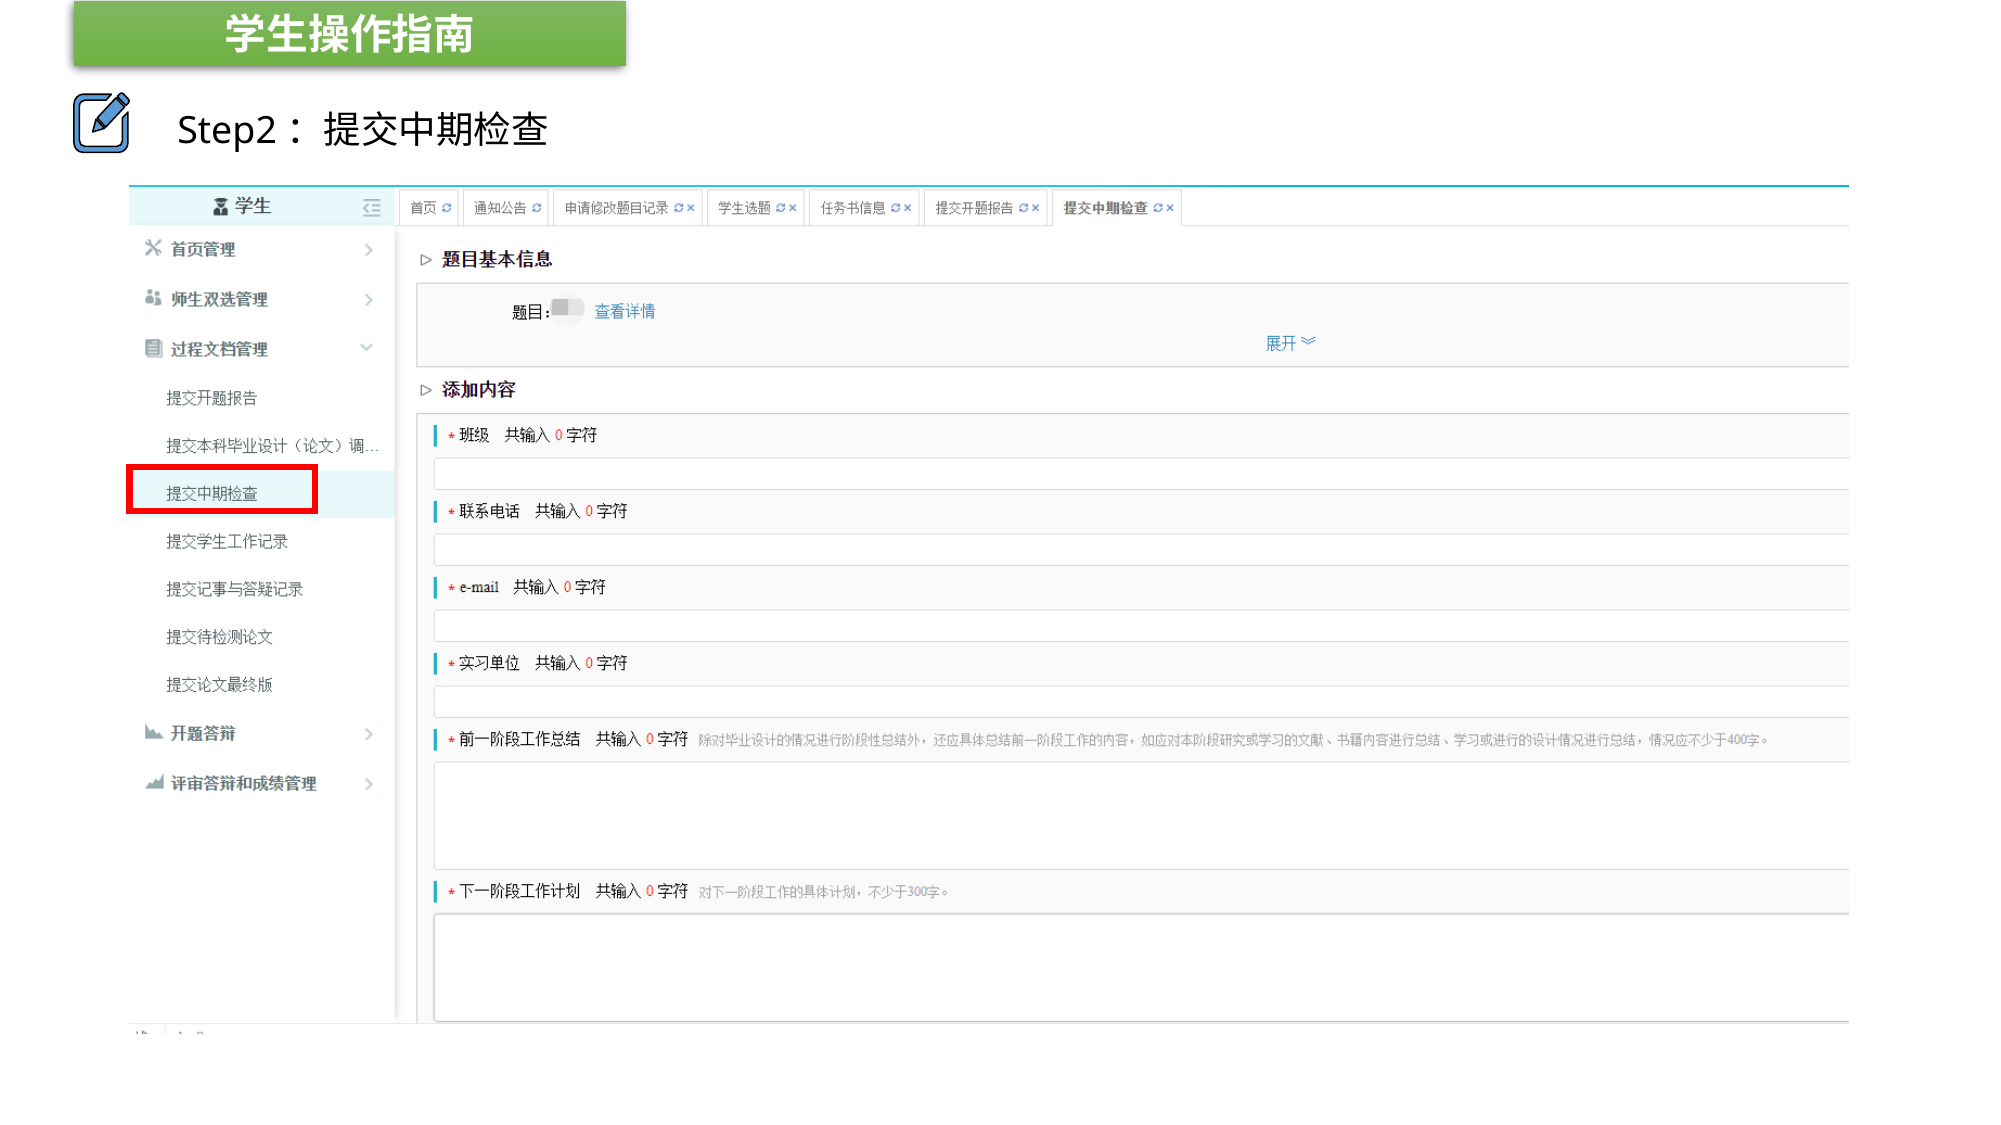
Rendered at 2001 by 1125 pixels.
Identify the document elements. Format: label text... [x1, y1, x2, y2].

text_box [129, 185, 1849, 1034]
text_box Step2：提交中期检查 [162, 75, 1705, 159]
title 学生操作指南 [74, 1, 626, 66]
text_box [73, 94, 128, 153]
text_box [92, 92, 130, 132]
